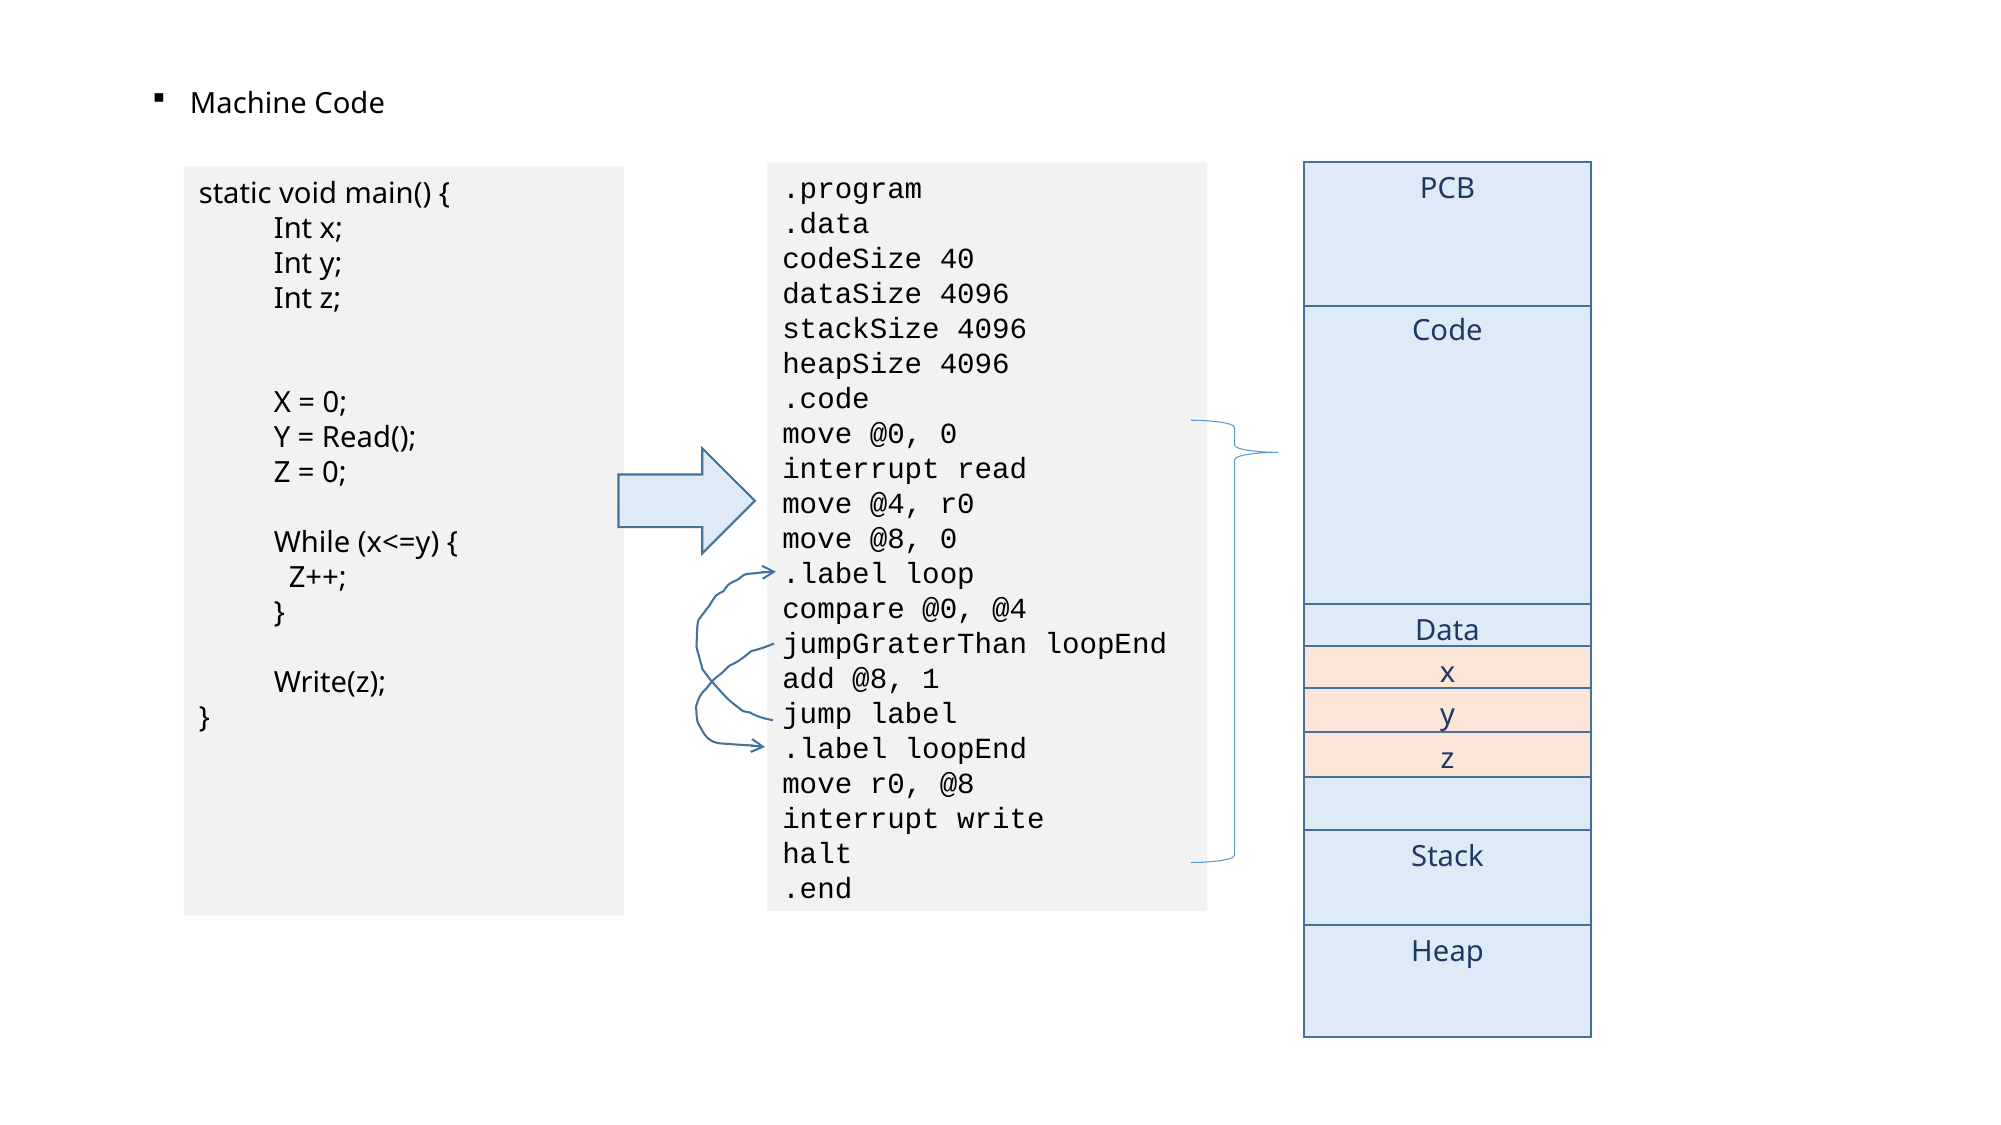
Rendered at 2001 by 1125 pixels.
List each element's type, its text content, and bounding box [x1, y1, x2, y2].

text_box Data [1303, 778, 1592, 831]
text_box y [1303, 687, 1592, 731]
text_box Stack [1303, 831, 1592, 926]
text_box Data [1303, 605, 1592, 645]
text_box z [1303, 731, 1592, 778]
text_box [768, 645, 775, 722]
text_box Code [1303, 307, 1592, 605]
text_box [695, 565, 776, 681]
text_box [617, 445, 757, 556]
text_box .program .data codeSize 40 dataSize 4096 stackSize 4096 heapSize 4096 .code move @0, 0 interrupt read move @4, r0 move @8, 0 .label loop compare @0, @4 jumpGraterThan loopEnd add @8, 1 jump label .label loopEnd move r0, @8 interrupt write halt .end [767, 162, 1208, 912]
text_box [694, 642, 775, 753]
text_box PCB [1303, 161, 1592, 307]
text_box x [1303, 645, 1592, 687]
text_box Heap [1303, 926, 1592, 1038]
list Machine Code [137, 80, 941, 1014]
text_box [1190, 419, 1279, 864]
text_box static void main() { Int x; Int y; Int z; X = 0; Y = Read(); Z = 0; While (x<=y) { Z++; } Write(z); } [183, 166, 624, 916]
